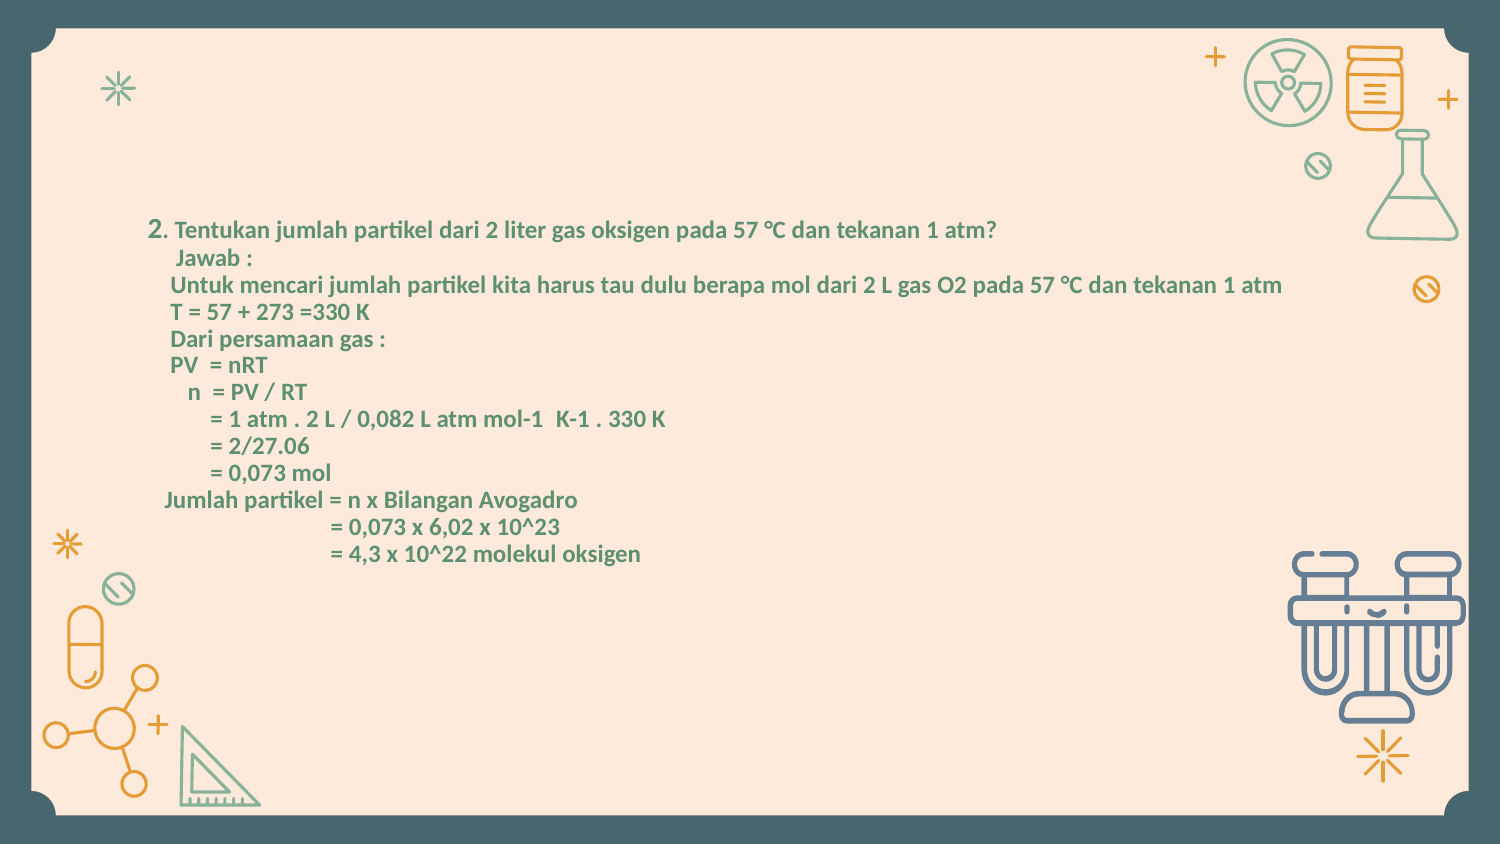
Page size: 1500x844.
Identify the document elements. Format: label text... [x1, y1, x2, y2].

title 2. Tentukan jumlah partikel dari 2 liter gas oksigen pada 57 °C dan tekanan 1 atm? Jawab : Untuk mencari jumlah partikel kita harus tau dulu berapa mol dari 2 L gas O2 pada 57 °C dan tekanan 1 atm T = 57 + 273 =330 K Dari persamaan gas : PV = nRT n = PV / RT = 1 atm . 2 L / 0,082 L atm mol-1 K-1 . 330 K = 2/27.06 = 0,073 mol Jumlah partikel = n x Bilangan Avogadro = 0,073 x 6,02 x 10^23 = 4,3 x 10^22 molekul oksigen [107, 119, 1323, 692]
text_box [1286, 550, 1467, 724]
